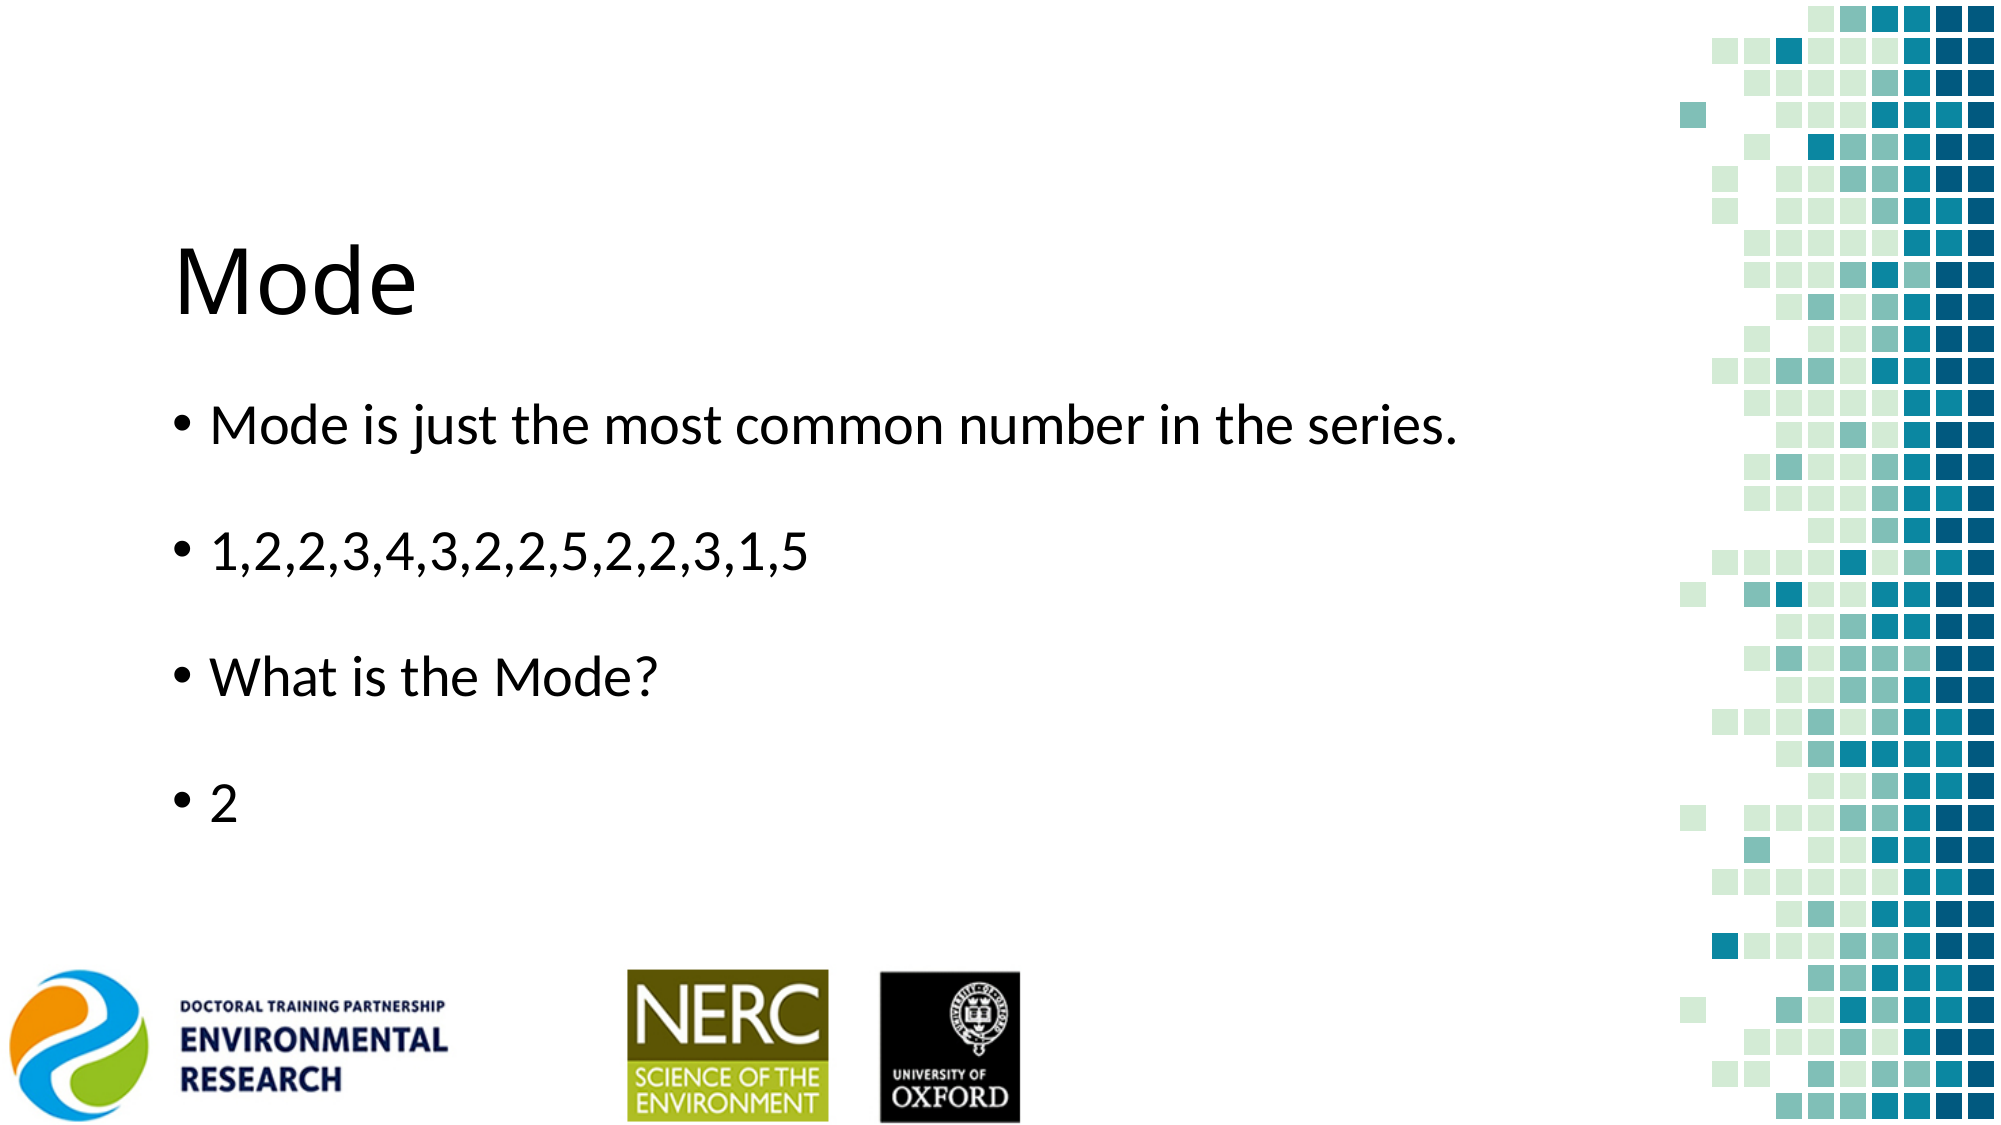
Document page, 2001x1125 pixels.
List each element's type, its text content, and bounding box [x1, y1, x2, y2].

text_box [0, 964, 1676, 1125]
title Mode [157, 161, 1636, 350]
list Mode is just the most common number in the series. 1,2,2,3,4,3,2,2,5,2,2,3,1,5 What is the Mode? 2 [157, 379, 1636, 964]
